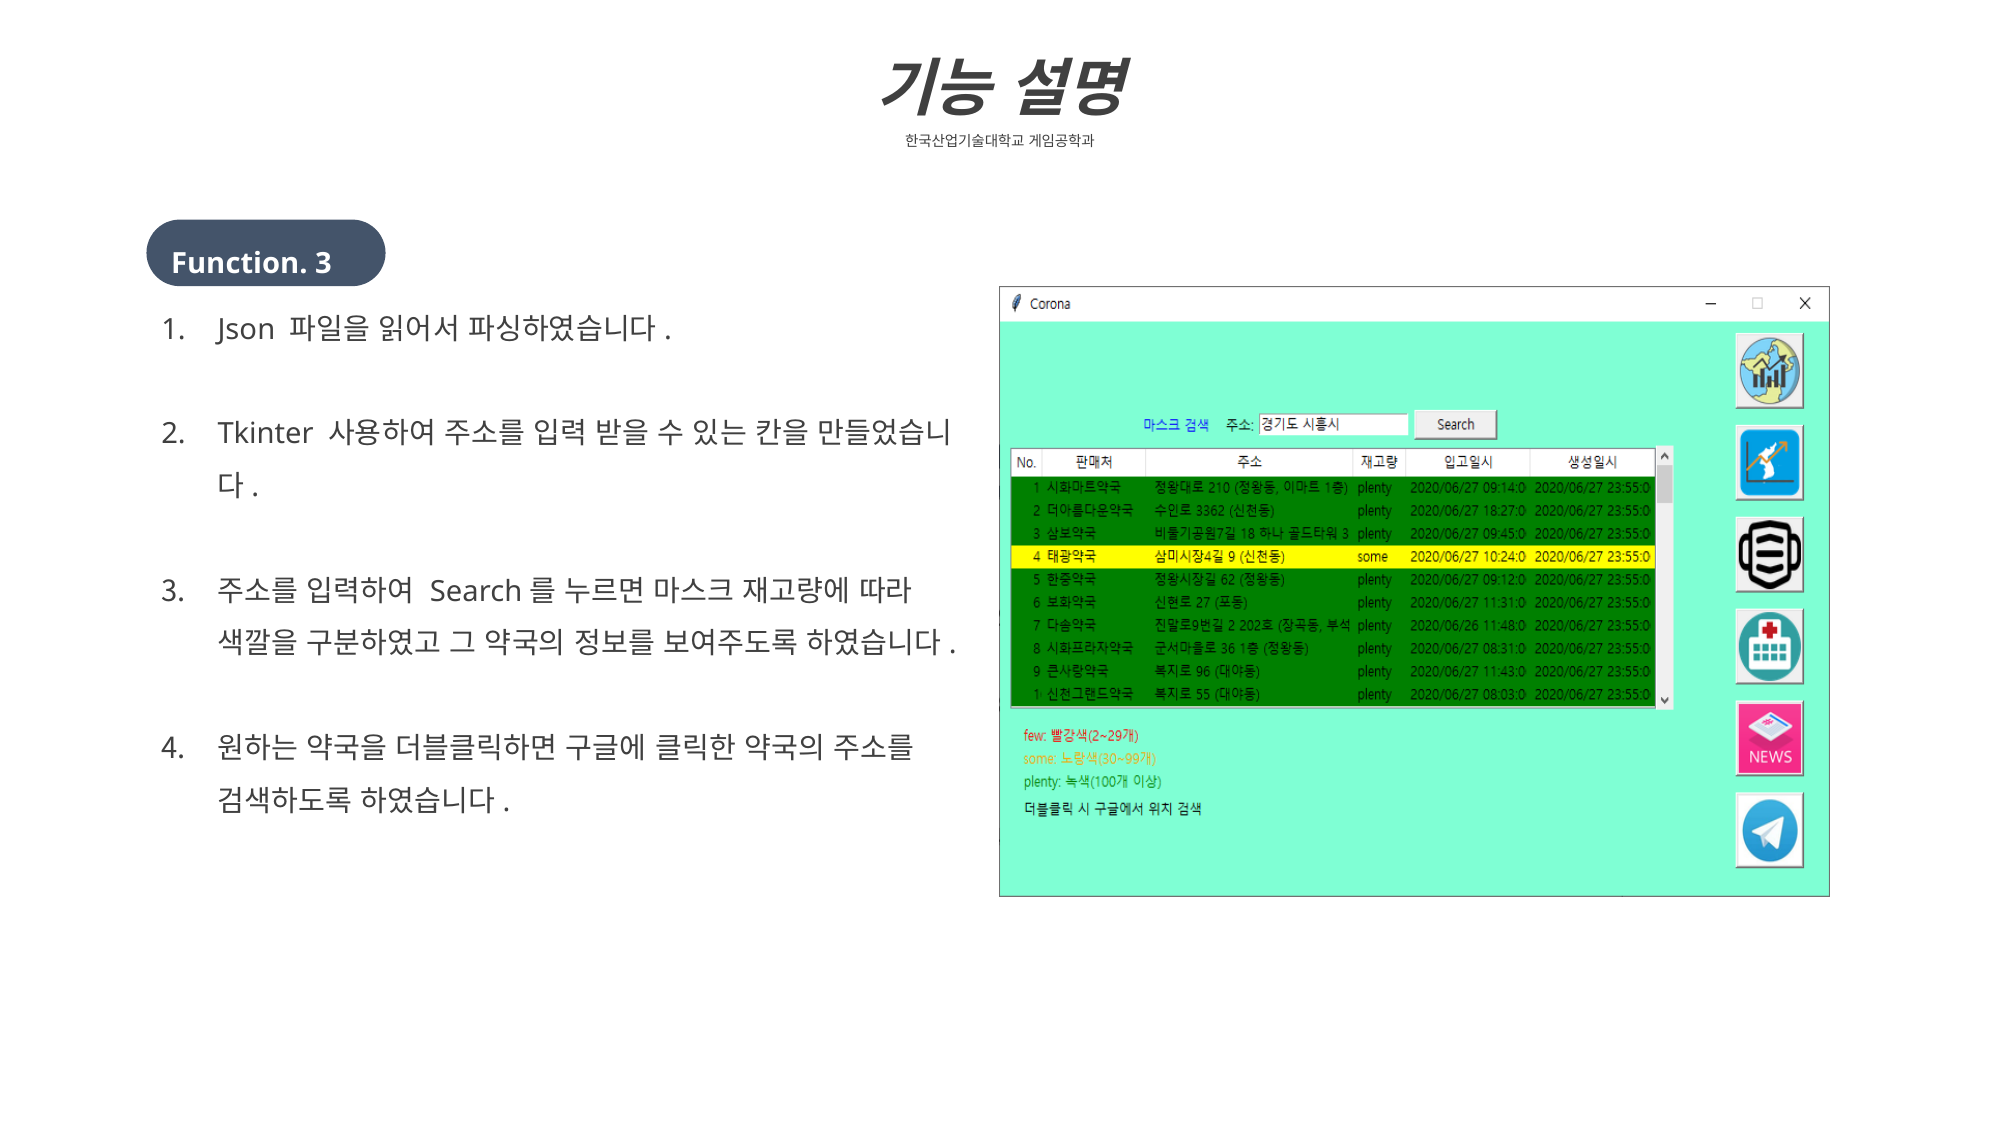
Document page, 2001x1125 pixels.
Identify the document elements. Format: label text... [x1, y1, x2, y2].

text_box Json 파일을 읽어서 파싱하였습니다. Tkinter 사용하여 주소를 입력 받을 수 있는 칸을 만들었습니다. 주소를 입력하여 Search를 누르면 마스크 재고량에 따라 색깔을 구분하였고 그 약국의 정보를 보여주도록 하였습니다. 원하는 약국을 더블클릭하면 구글에 클릭한 약국의 주소를 검색하도록 하였습니다. [146, 285, 1000, 825]
text_box 기능 설명 한국산업기술대학교 게임공학과 [0, 0, 2000, 160]
picture [999, 286, 1830, 897]
text_box Function. 3 [145, 218, 387, 285]
